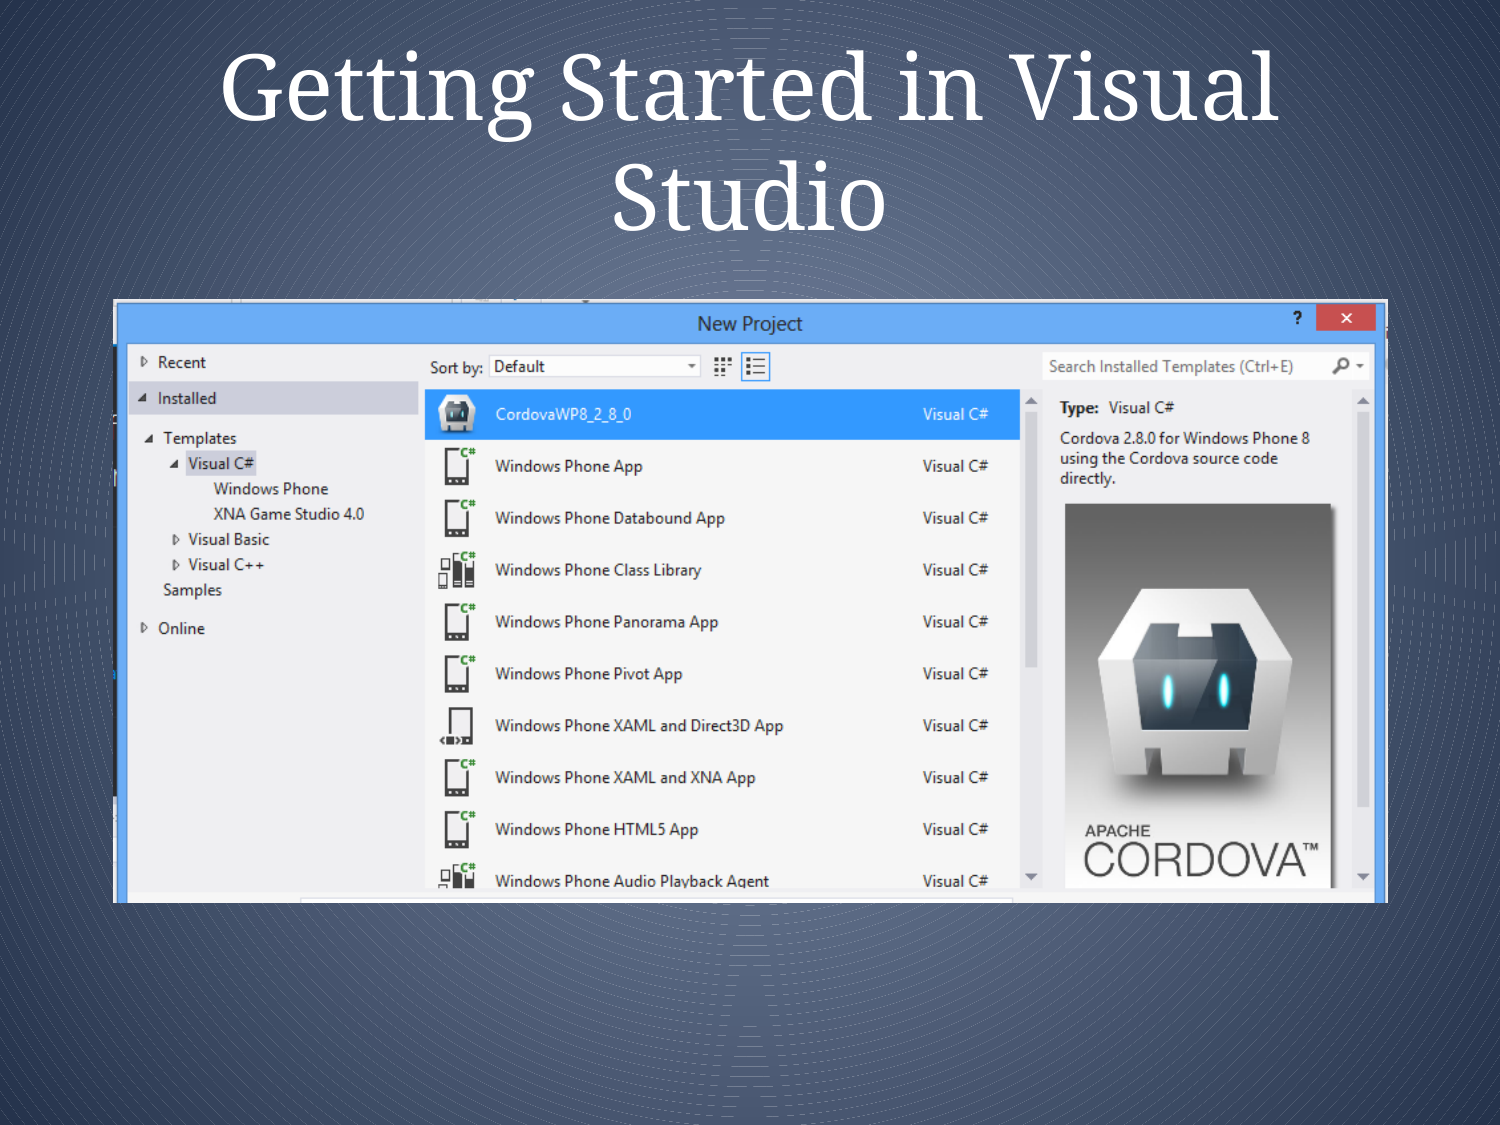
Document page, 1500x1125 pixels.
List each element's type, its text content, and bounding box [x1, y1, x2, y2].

picture [113, 299, 1388, 903]
title Getting Started in Visual Studio [75, 45, 1425, 233]
